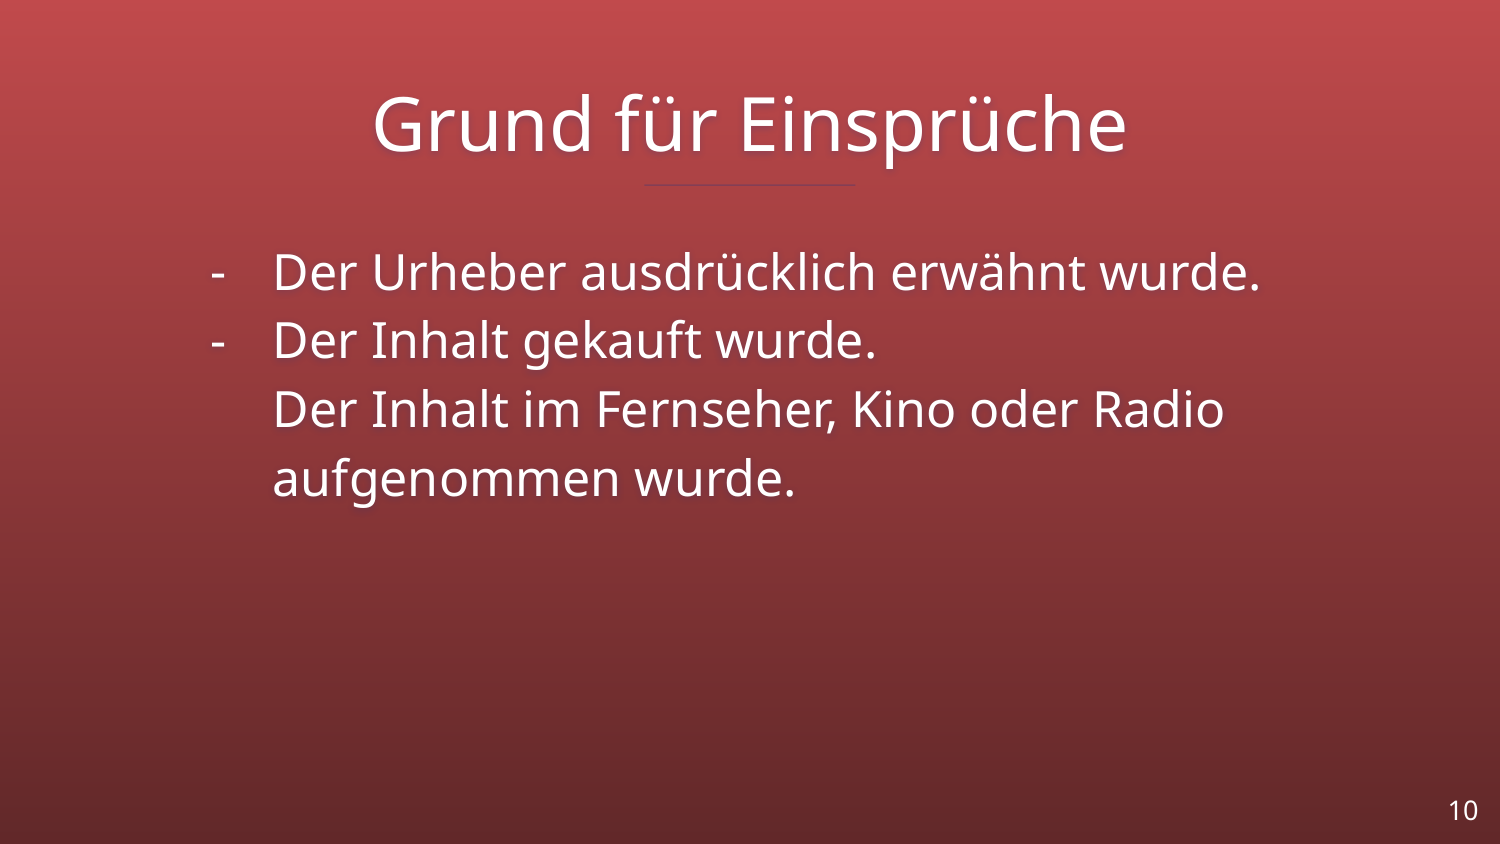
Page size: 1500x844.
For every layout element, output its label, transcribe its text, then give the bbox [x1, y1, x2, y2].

title Grund für Einsprüche [182, 58, 1318, 182]
list Der Urheber ausdrücklich erwähnt wurde. Der Inhalt gekauft wurde. Der Inhalt im Fernseher, Kino oder Radio aufgenommen wurde. [182, 215, 1318, 758]
slide_number ‹#› [1403, 779, 1494, 844]
